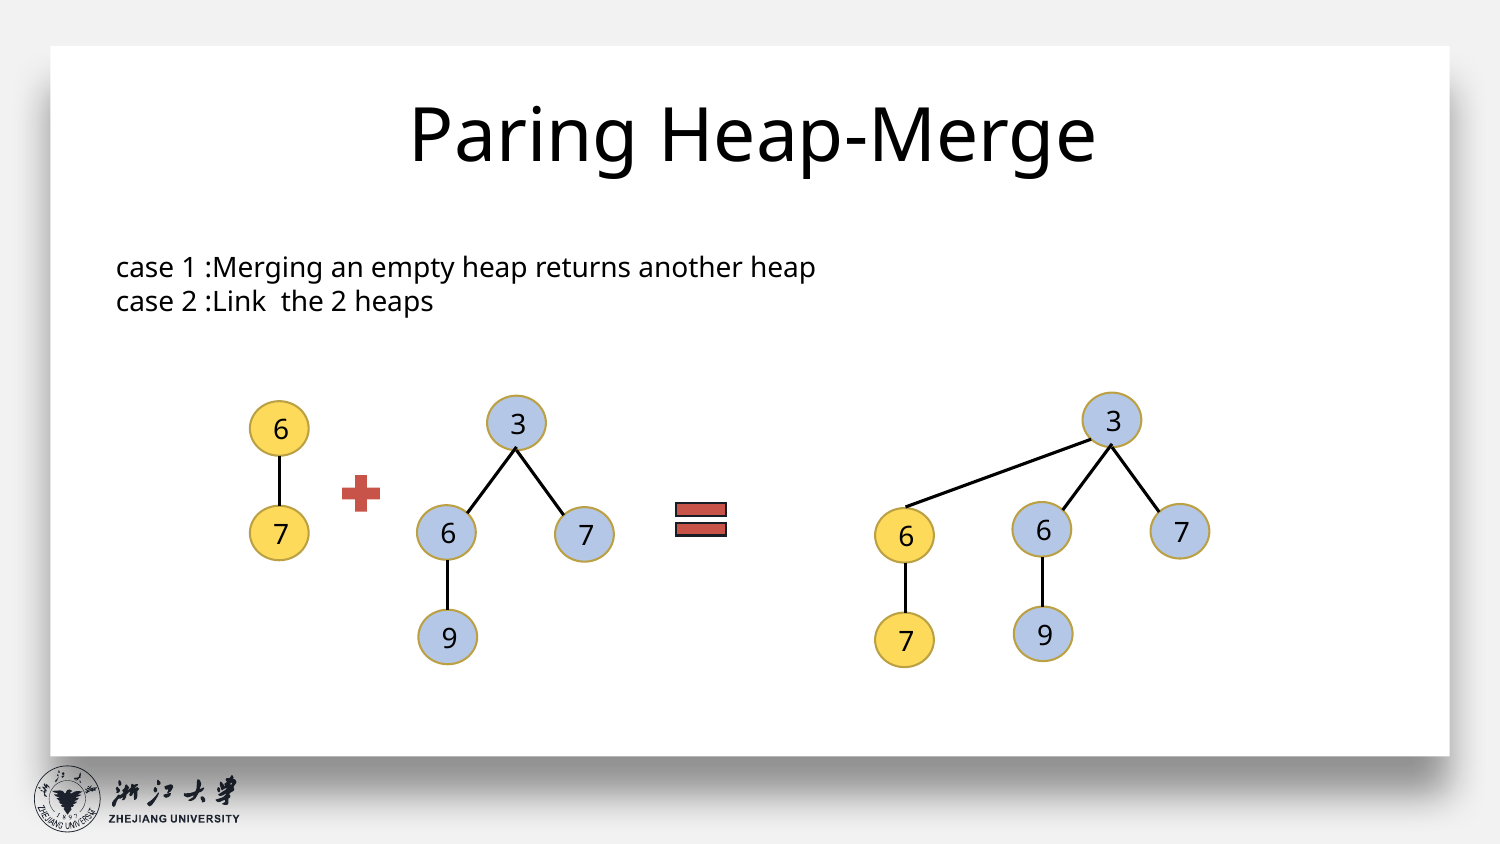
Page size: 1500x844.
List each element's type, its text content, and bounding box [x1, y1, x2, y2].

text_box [516, 450, 564, 516]
text_box 7 [1149, 502, 1211, 560]
text_box 6 [874, 507, 935, 564]
text_box 9 [417, 608, 479, 666]
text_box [1062, 443, 1113, 511]
text_box [49, 45, 1451, 758]
text_box [675, 502, 727, 517]
text_box 7 [874, 611, 935, 669]
text_box 6 [248, 400, 310, 457]
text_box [905, 439, 1092, 507]
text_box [1111, 447, 1160, 512]
text_box 7 [554, 506, 615, 563]
text_box 7 [248, 504, 310, 562]
text_box 3 [486, 394, 547, 450]
text_box 6 [415, 504, 477, 561]
text_box 3 [1081, 391, 1143, 447]
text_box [467, 446, 517, 514]
text_box case 1 :Merging an empty heap returns another heap case 2 :Link the 2 heaps [100, 241, 868, 358]
text_box Paring Heap-Merge [100, 78, 1406, 184]
text_box 6 [1011, 507, 1073, 558]
text_box [341, 474, 381, 513]
text_box 9 [1012, 605, 1074, 663]
text_box [675, 522, 727, 537]
